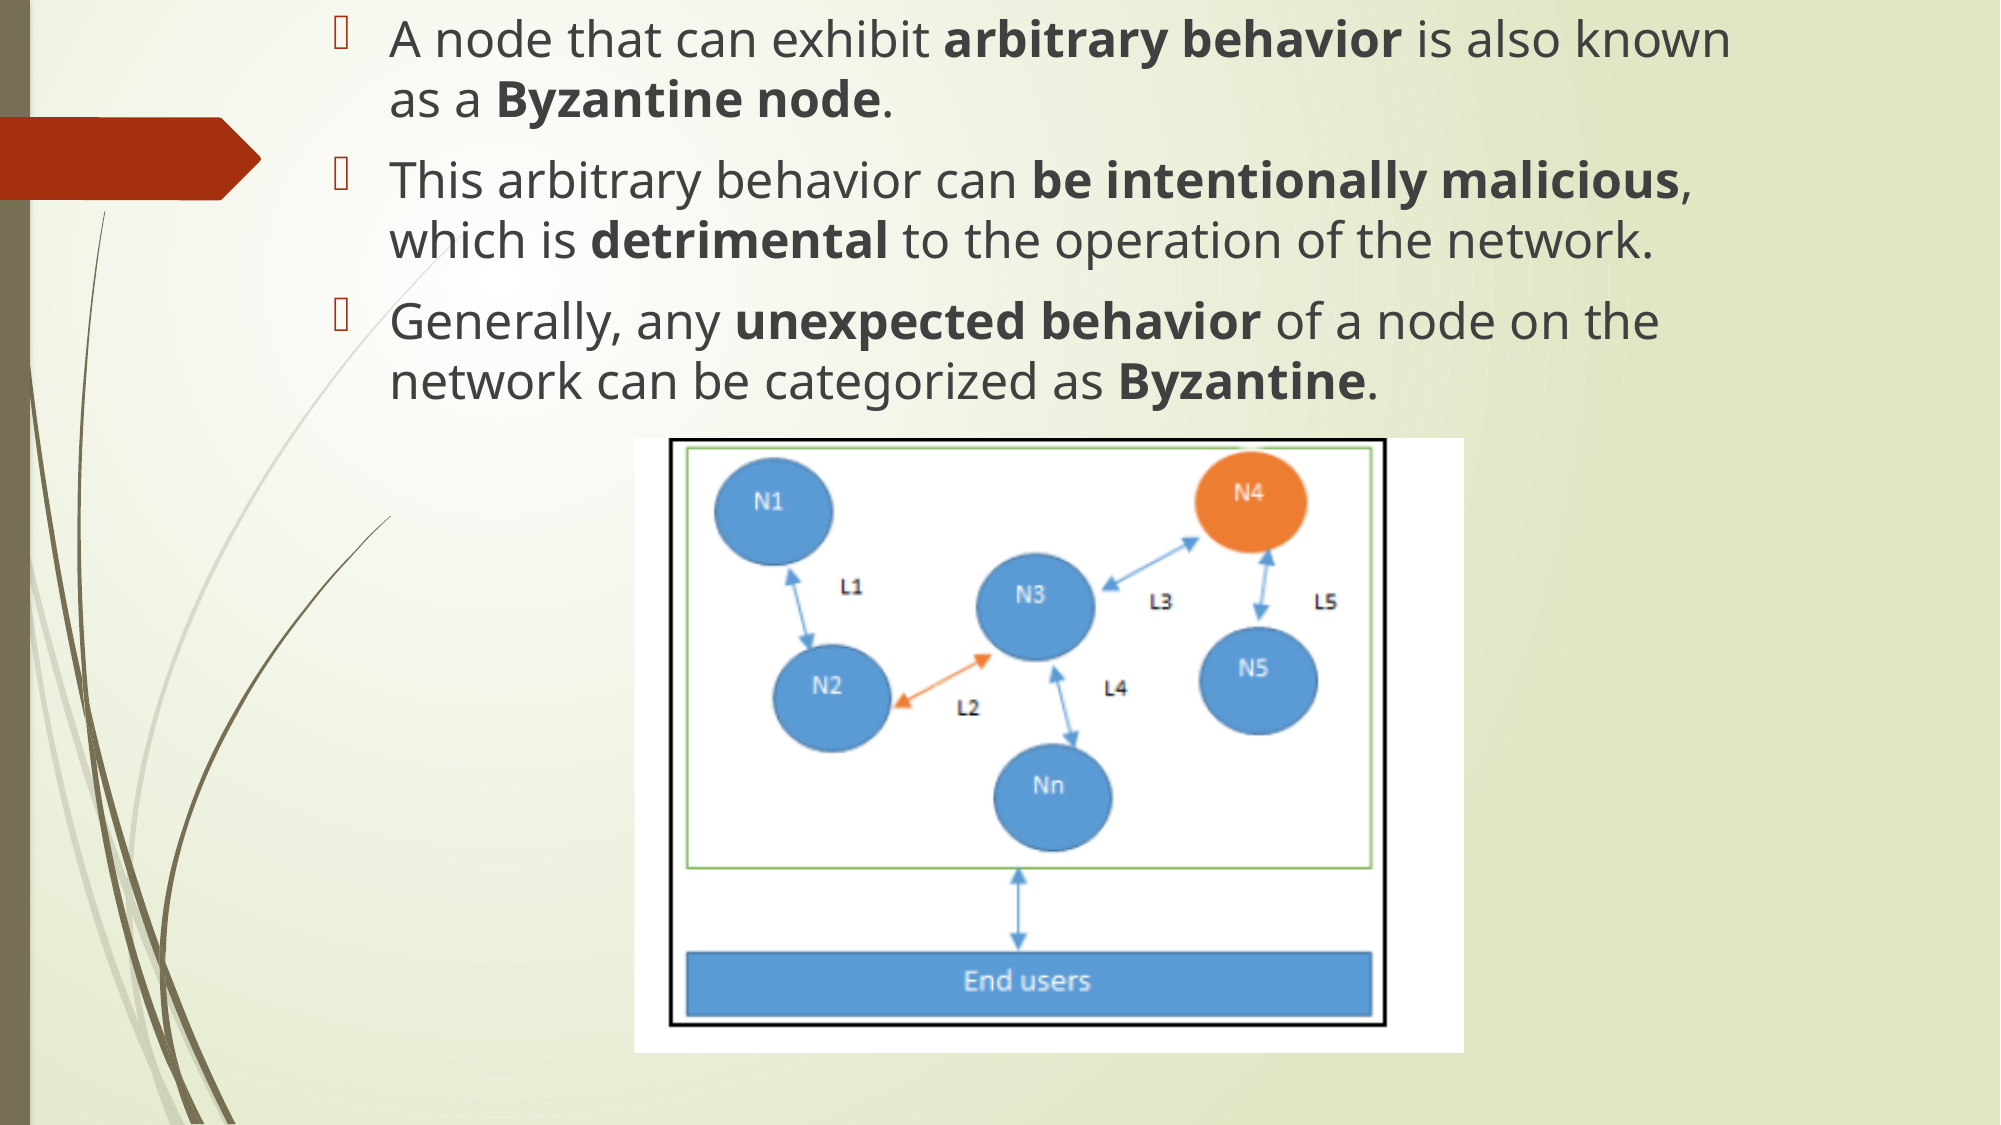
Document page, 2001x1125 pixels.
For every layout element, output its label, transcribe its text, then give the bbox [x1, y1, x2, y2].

list A node that can exhibit arbitrary behavior is also known as a Byzantine node. This arbitrary behavior can be intentionally malicious, which is detrimental to the operation of the network. Generally, any unexpected behavior of a node on the network can be categorized as Byzantine. [317, 0, 1781, 620]
picture [634, 438, 1465, 1053]
